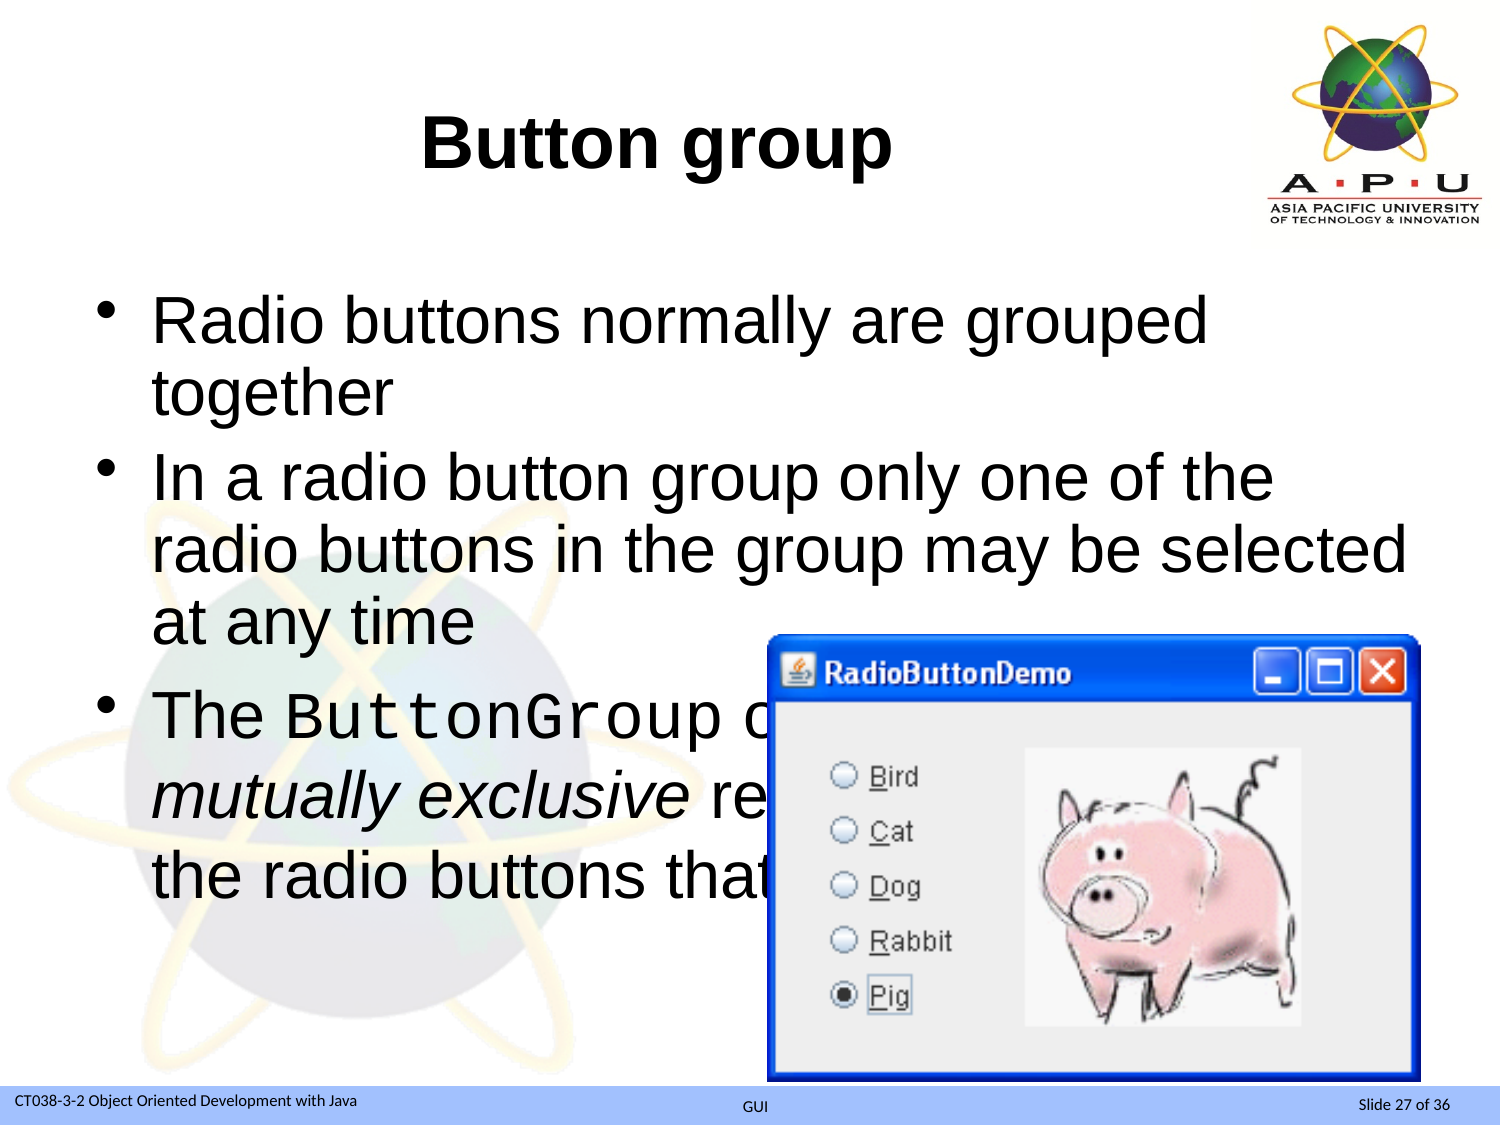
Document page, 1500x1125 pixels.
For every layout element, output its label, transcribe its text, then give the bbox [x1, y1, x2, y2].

list Radio buttons normally are grouped together In a radio button group only one of the radio buttons in the group may be selected at any time The ButtonGroup object creates the mutually exclusive relationship between the radio buttons that it contains [79, 278, 1430, 1021]
title Button group [79, 45, 1235, 233]
picture [1251, 0, 1500, 249]
picture [767, 633, 1422, 1082]
